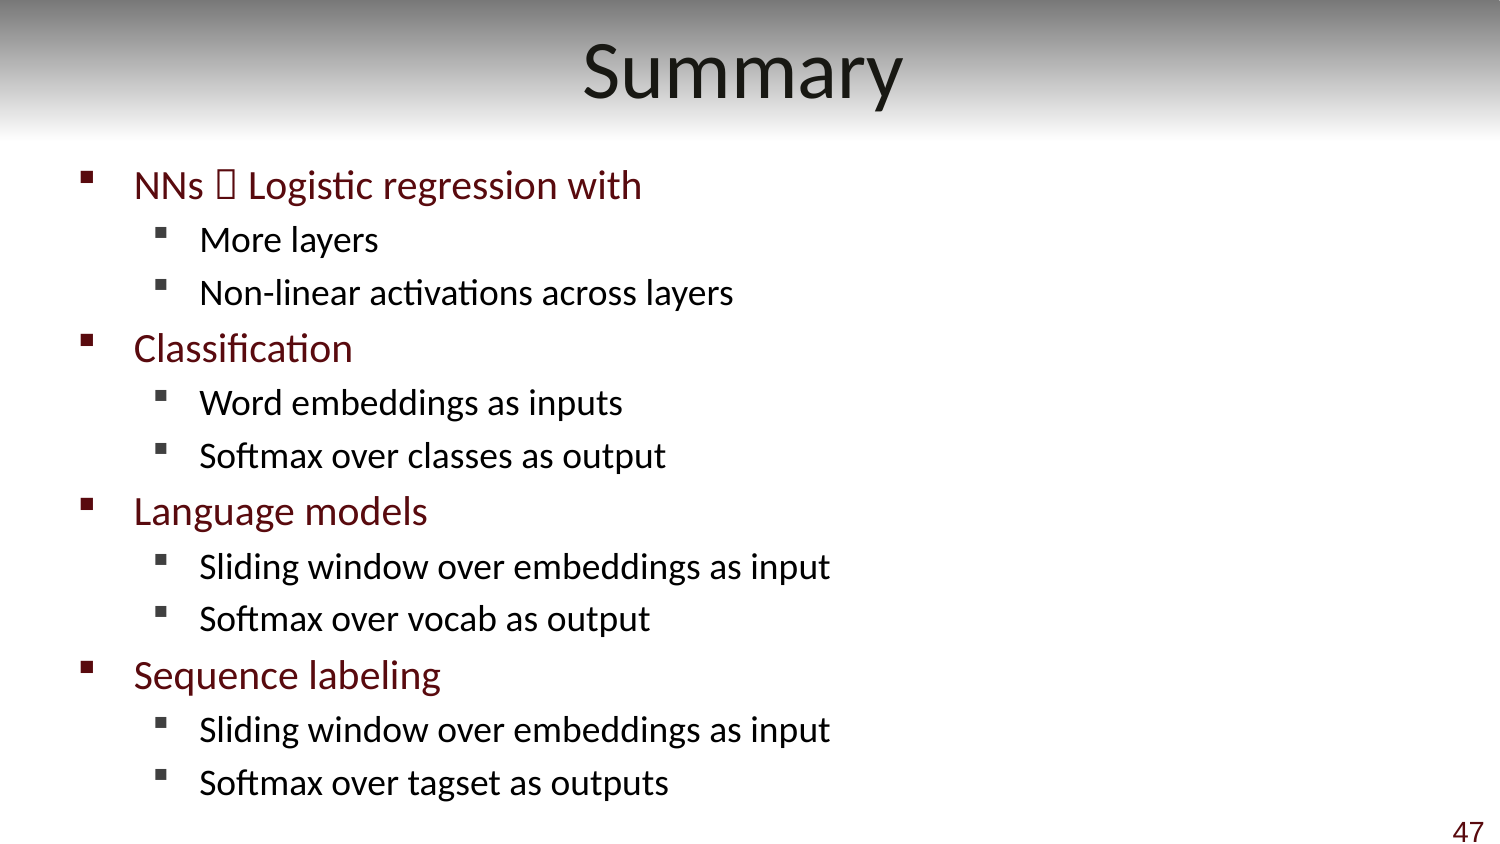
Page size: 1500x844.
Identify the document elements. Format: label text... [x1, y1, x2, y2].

slide_number 47 [1424, 806, 1500, 844]
list NNs  Logistic regression with More layers Non-linear activations across layers Classification Word embeddings as inputs Softmax over classes as output Language models Sliding window over embeddings as input Softmax over vocab as output Sequence labeling Sliding window over embeddings as input Softmax over tagset as outputs [62, 150, 1413, 797]
title Summary [12, 0, 1475, 132]
